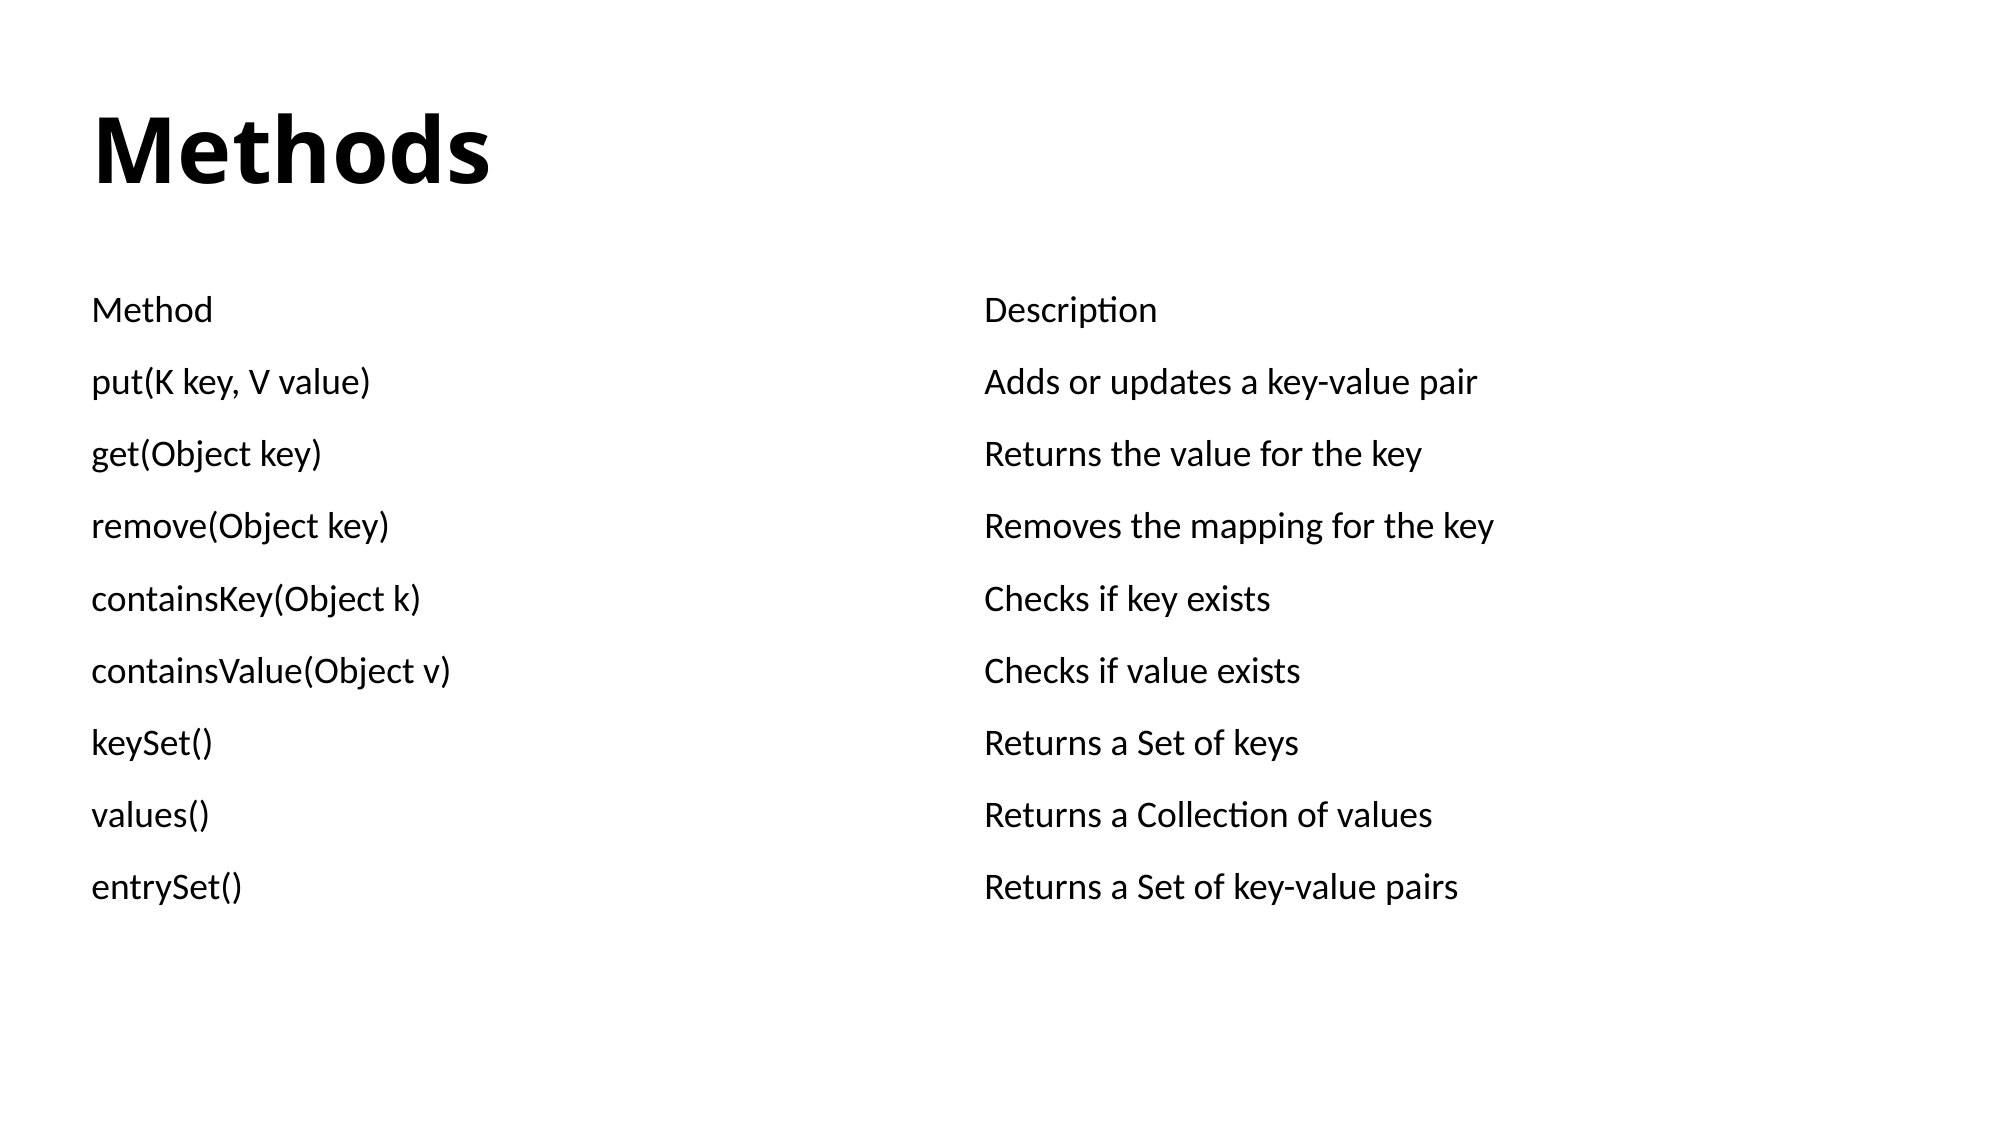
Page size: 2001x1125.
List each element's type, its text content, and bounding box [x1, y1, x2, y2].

table_cell Returns a Collection of values [969, 782, 1862, 854]
table_cell containsKey(Object k) [76, 566, 969, 638]
table_cell put(K key, V value) [76, 349, 969, 422]
table_cell Checks if value exists [969, 638, 1862, 710]
table_cell remove(Object key) [76, 494, 969, 566]
table_cell containsValue(Object v) [76, 638, 969, 710]
table_cell Returns a Set of key-value pairs [969, 854, 1862, 926]
table_cell values() [76, 782, 969, 854]
table_cell Adds or updates a key-value pair [969, 349, 1862, 422]
table_header Description [969, 277, 1862, 349]
table_cell Removes the mapping for the key [969, 494, 1862, 566]
table_cell keySet() [76, 710, 969, 782]
title Methods [76, 44, 1802, 263]
table_cell entrySet() [76, 854, 969, 926]
table_header Method [76, 277, 969, 349]
table_cell get(Object key) [76, 422, 969, 494]
table_cell Returns the value for the key [969, 422, 1862, 494]
table_cell Checks if key exists [969, 566, 1862, 638]
table_cell Returns a Set of keys [969, 710, 1862, 782]
